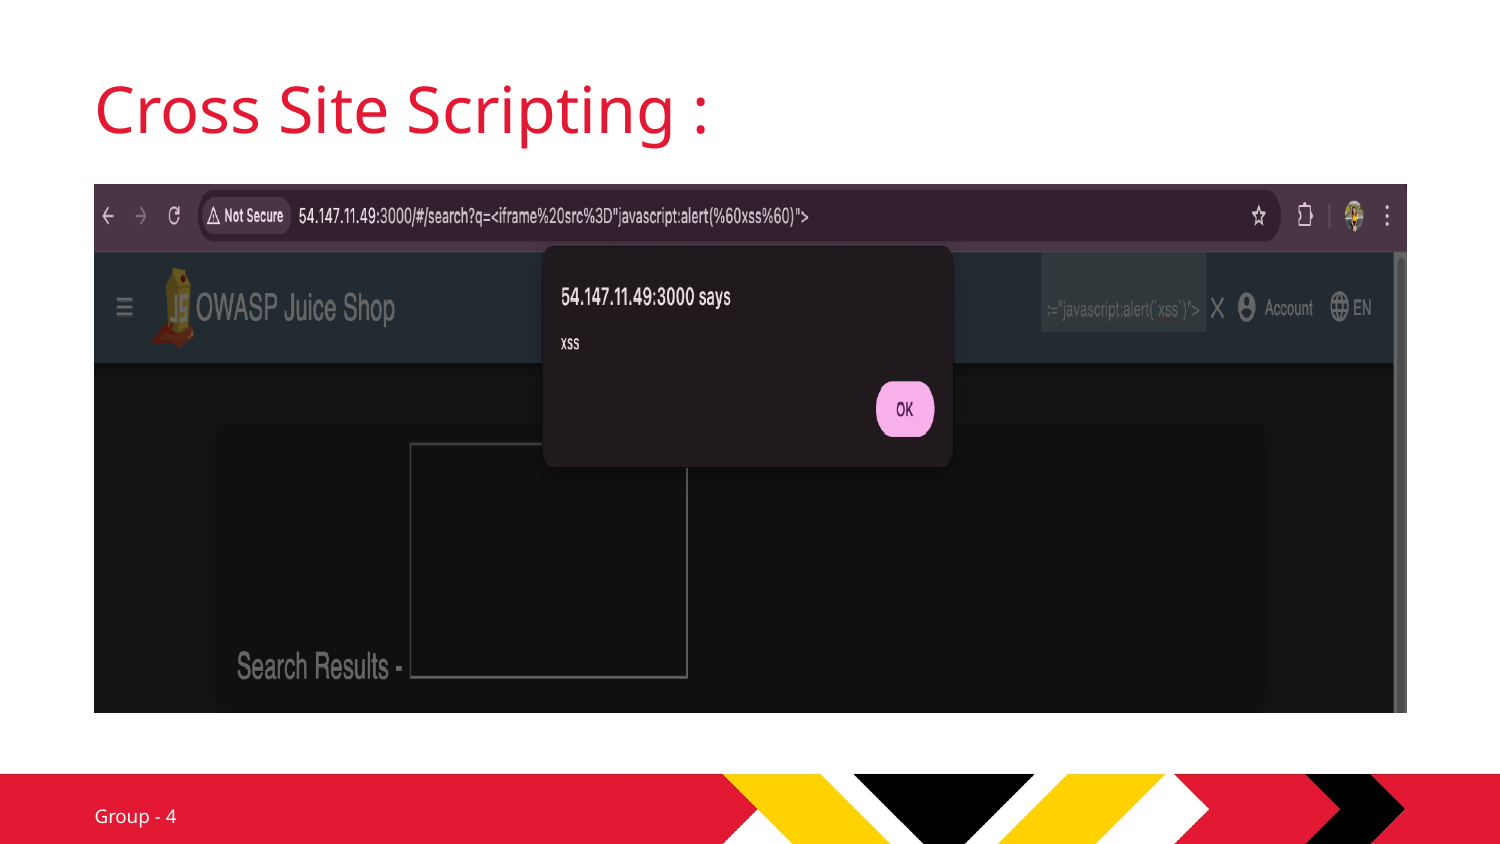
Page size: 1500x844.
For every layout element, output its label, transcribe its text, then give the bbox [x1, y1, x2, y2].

picture [0, 0, 1500, 844]
subtitle Group - 4 [94, 796, 602, 822]
title Cross Site Scripting : [94, 68, 1407, 184]
